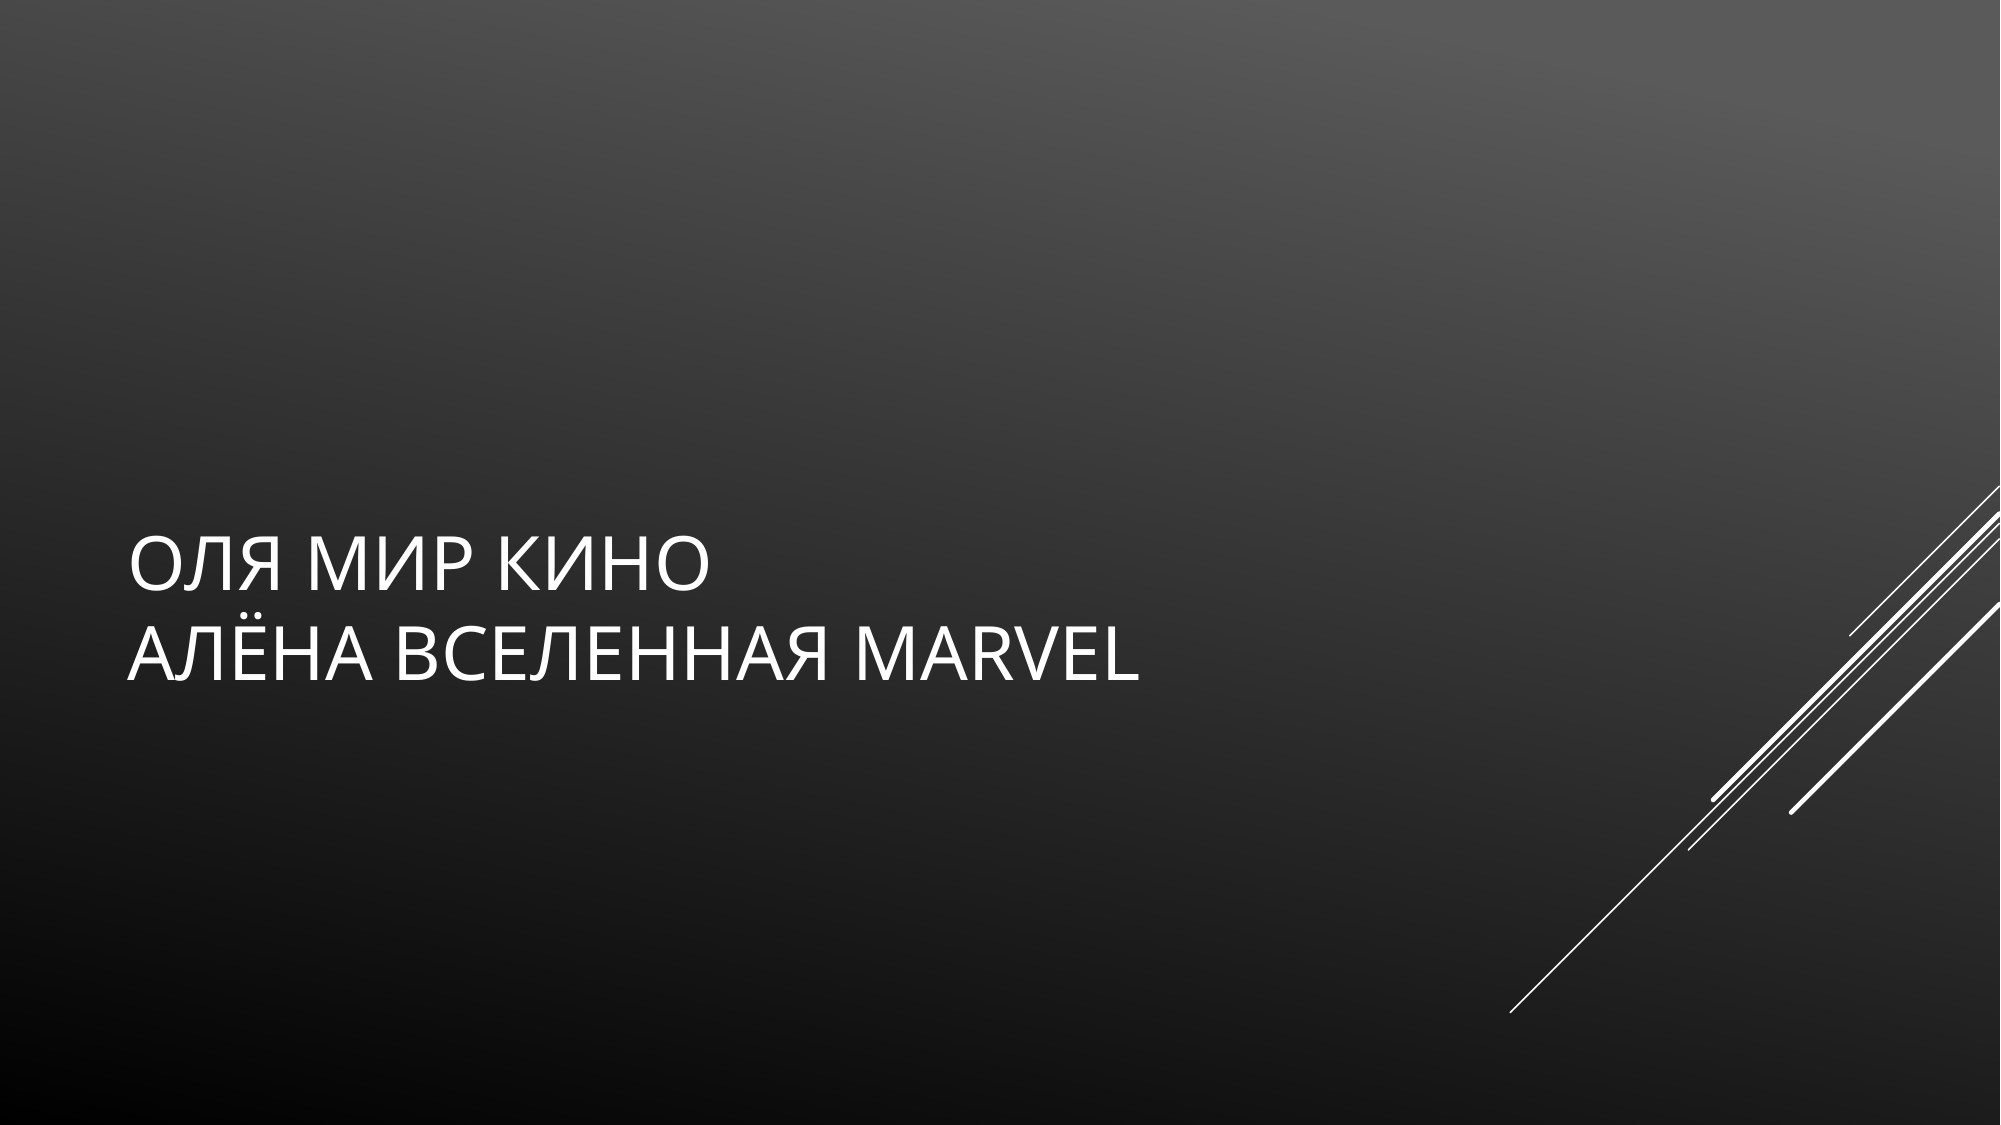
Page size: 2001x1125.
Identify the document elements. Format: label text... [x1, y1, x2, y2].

title Оля Мир кино Алёна вселенная Marvel [112, 329, 1513, 704]
